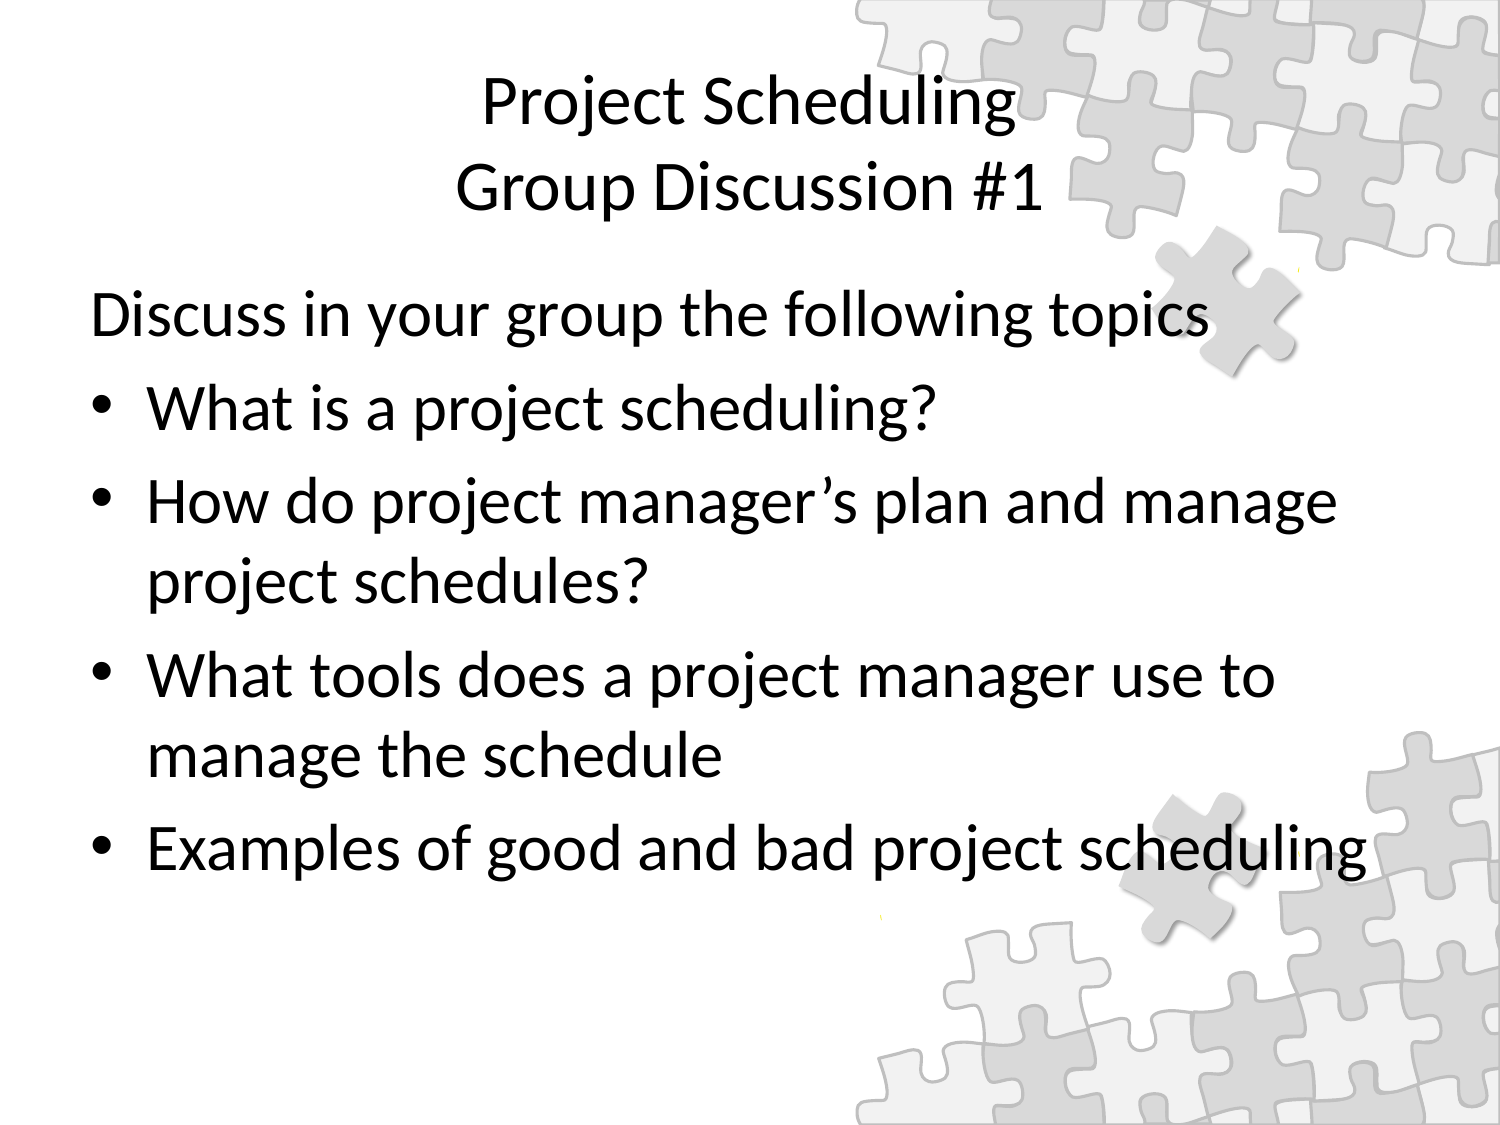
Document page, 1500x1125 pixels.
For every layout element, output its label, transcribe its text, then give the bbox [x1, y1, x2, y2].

title Project Scheduling Group Discussion #1 [75, 45, 1425, 233]
list Discuss in your group the following topics What is a project scheduling? How do project manager’s plan and manage project schedules? What tools does a project manager use to manage the schedule Examples of good and bad project scheduling [75, 262, 1425, 1005]
